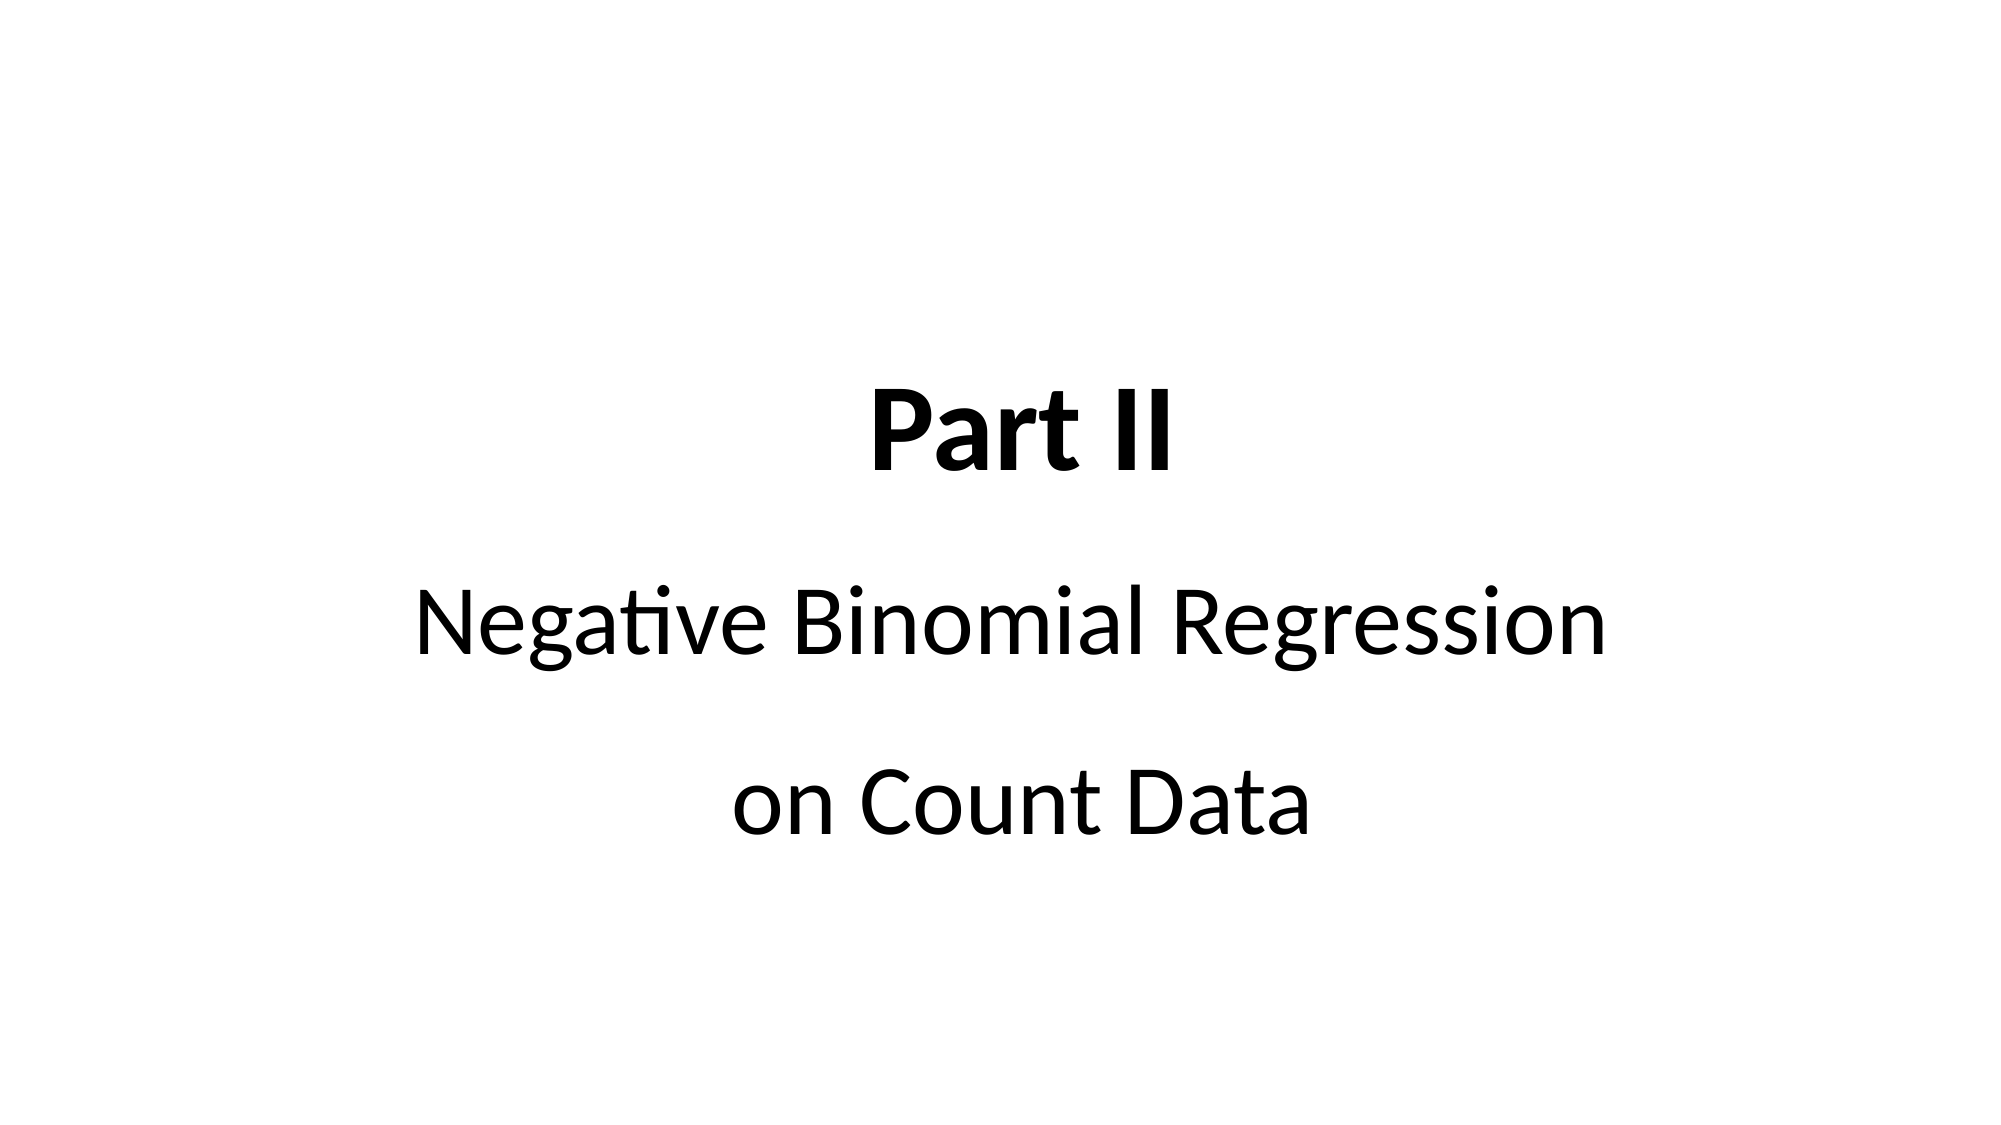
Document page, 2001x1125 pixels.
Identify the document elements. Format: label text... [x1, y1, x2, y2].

text_box Part II Negative Binomial Regression on Count Data [312, 262, 1734, 863]
